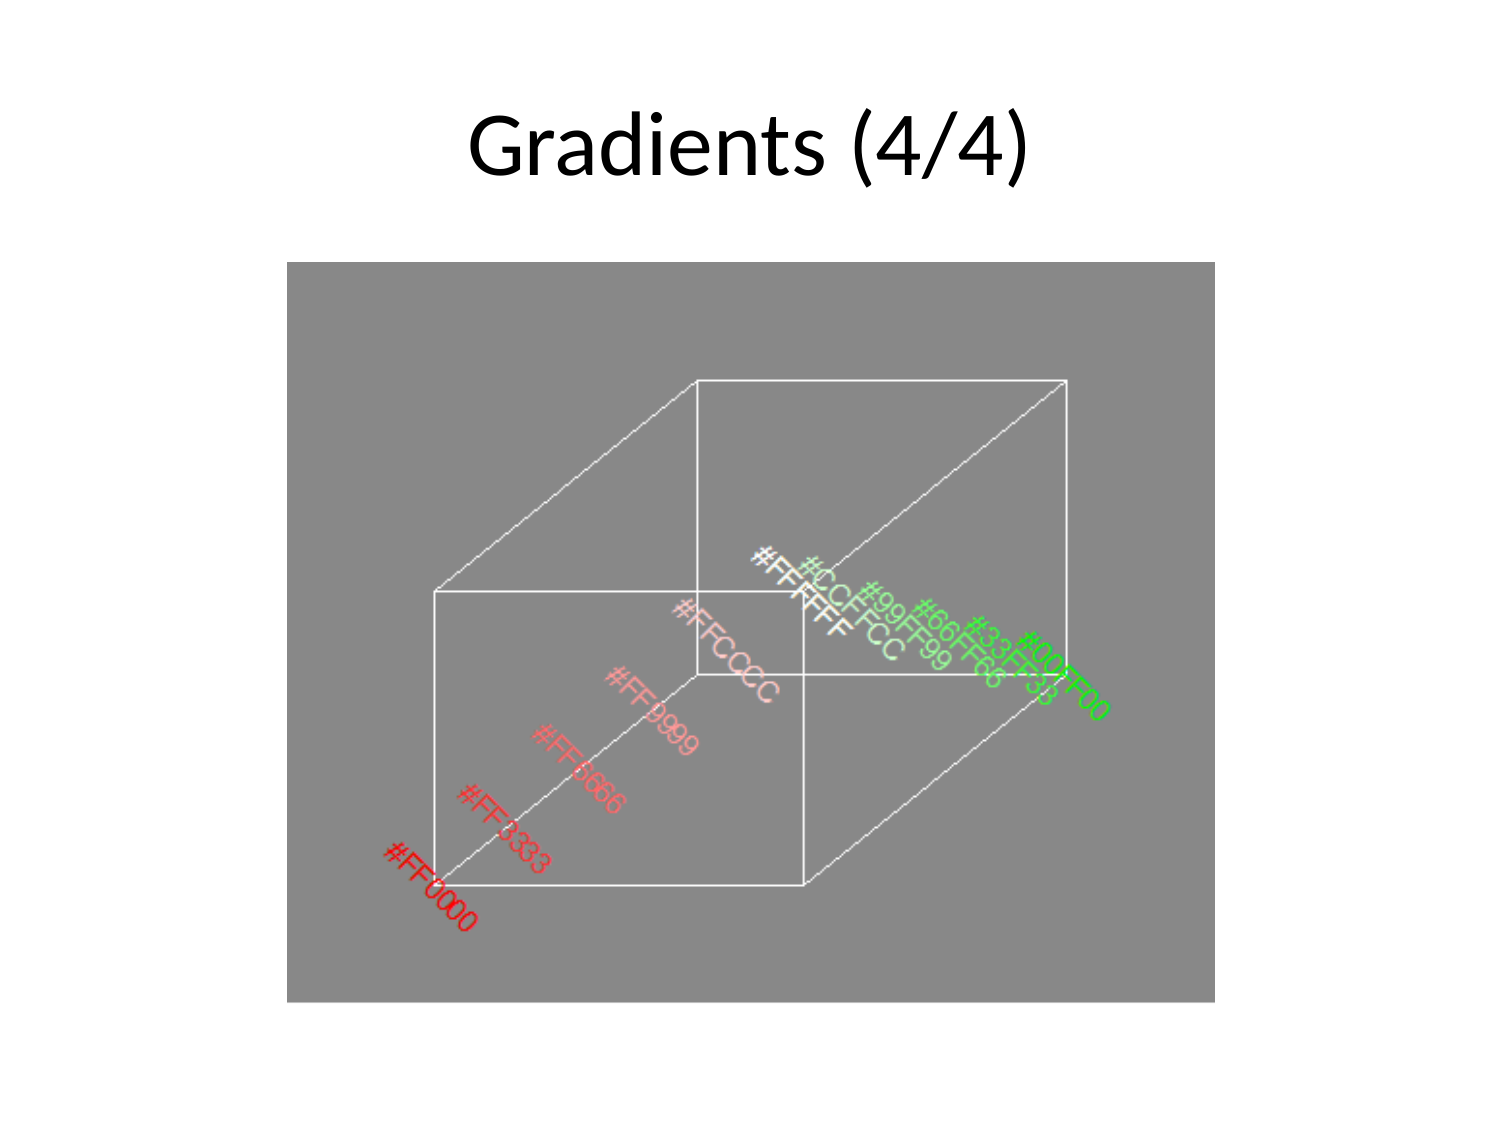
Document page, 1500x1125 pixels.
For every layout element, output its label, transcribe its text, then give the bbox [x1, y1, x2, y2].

title Gradients (4/4) [75, 45, 1425, 233]
picture [287, 262, 1215, 1005]
